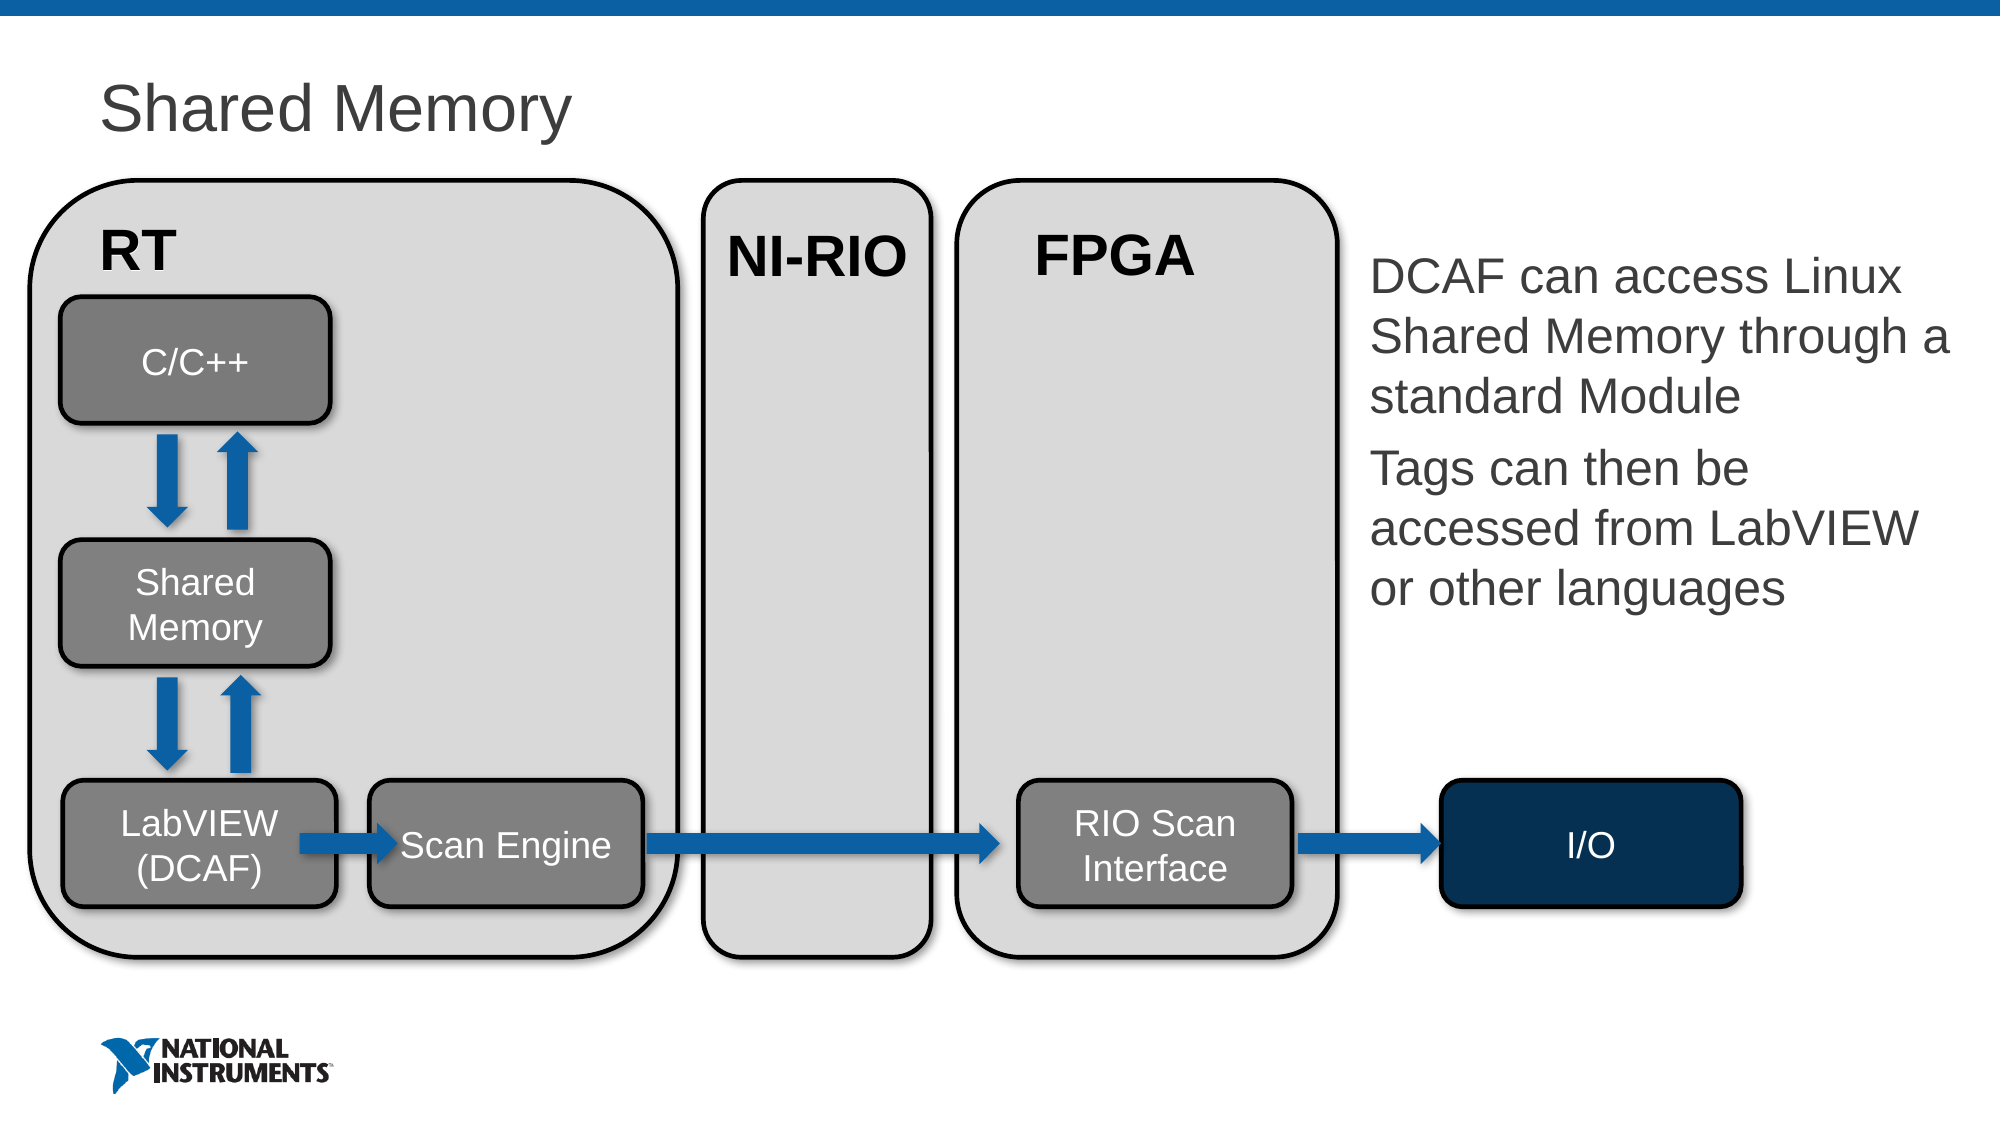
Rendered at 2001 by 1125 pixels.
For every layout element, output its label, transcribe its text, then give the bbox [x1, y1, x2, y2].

text_box [218, 674, 263, 774]
text_box [29, 179, 679, 958]
title Shared Memory [99, 60, 1900, 160]
text_box FPGA [1034, 209, 1311, 294]
text_box [956, 179, 1338, 958]
text_box [299, 821, 399, 866]
text_box I/O [1440, 779, 1742, 908]
text_box [145, 676, 190, 772]
text_box C/C++ [59, 296, 331, 424]
text_box DCAF can access Linux Shared Memory through a standard Module Tags can then be accessed from LabVIEW or other languages [1369, 236, 1971, 703]
text_box [646, 821, 1001, 866]
text_box Shared Memory [59, 539, 331, 667]
text_box NI-RIO [726, 210, 932, 296]
text_box LabVIEW (DCAF) [62, 779, 337, 908]
text_box Scan Engine [368, 779, 644, 908]
text_box [702, 179, 932, 830]
text_box [215, 430, 260, 531]
text_box [702, 864, 932, 958]
text_box [1297, 821, 1442, 866]
text_box RIO Scan Interface [1017, 779, 1293, 908]
text_box [145, 433, 190, 529]
text_box RT [99, 205, 376, 290]
